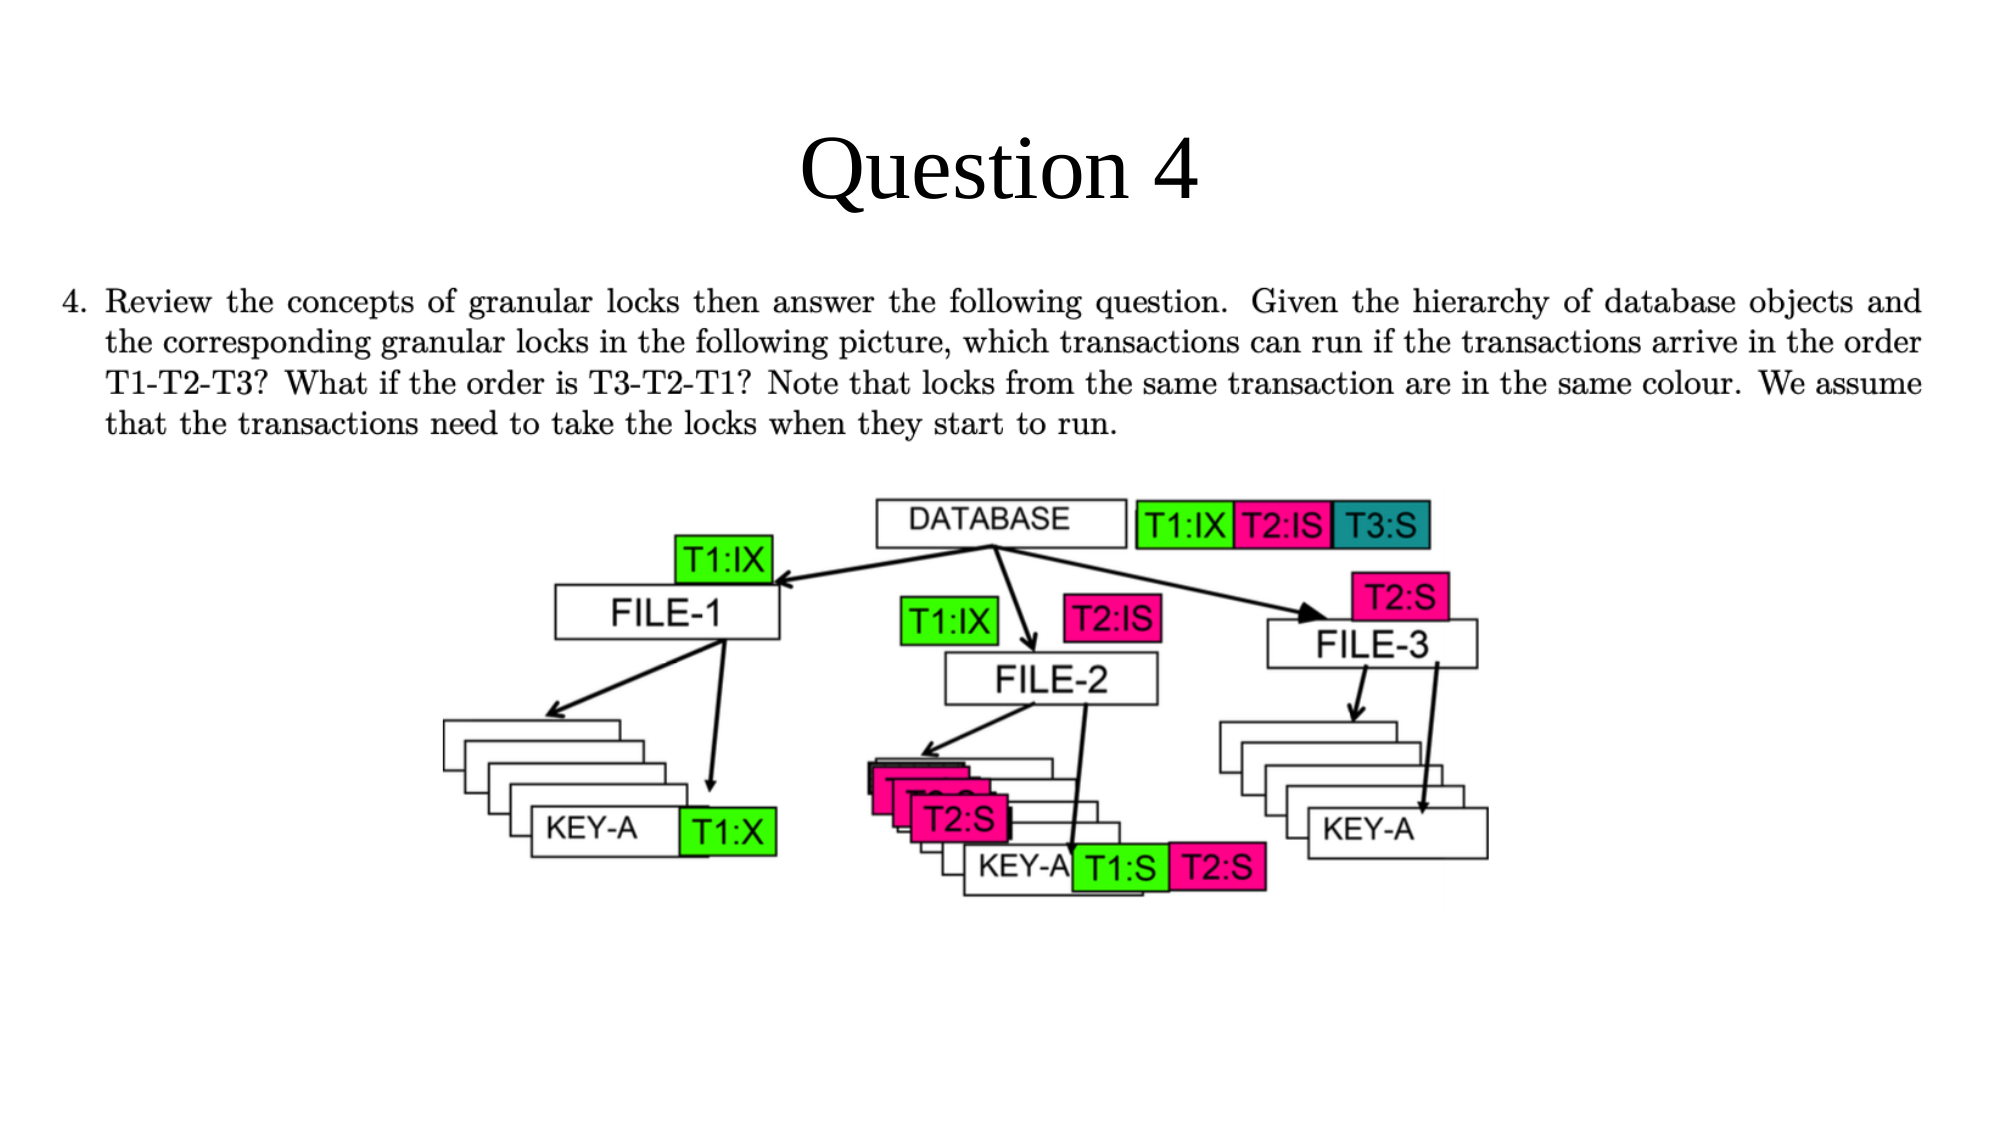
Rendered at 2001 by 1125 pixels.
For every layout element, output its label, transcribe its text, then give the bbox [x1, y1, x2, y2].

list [50, 276, 1950, 914]
title Question 4 [137, 59, 1863, 276]
